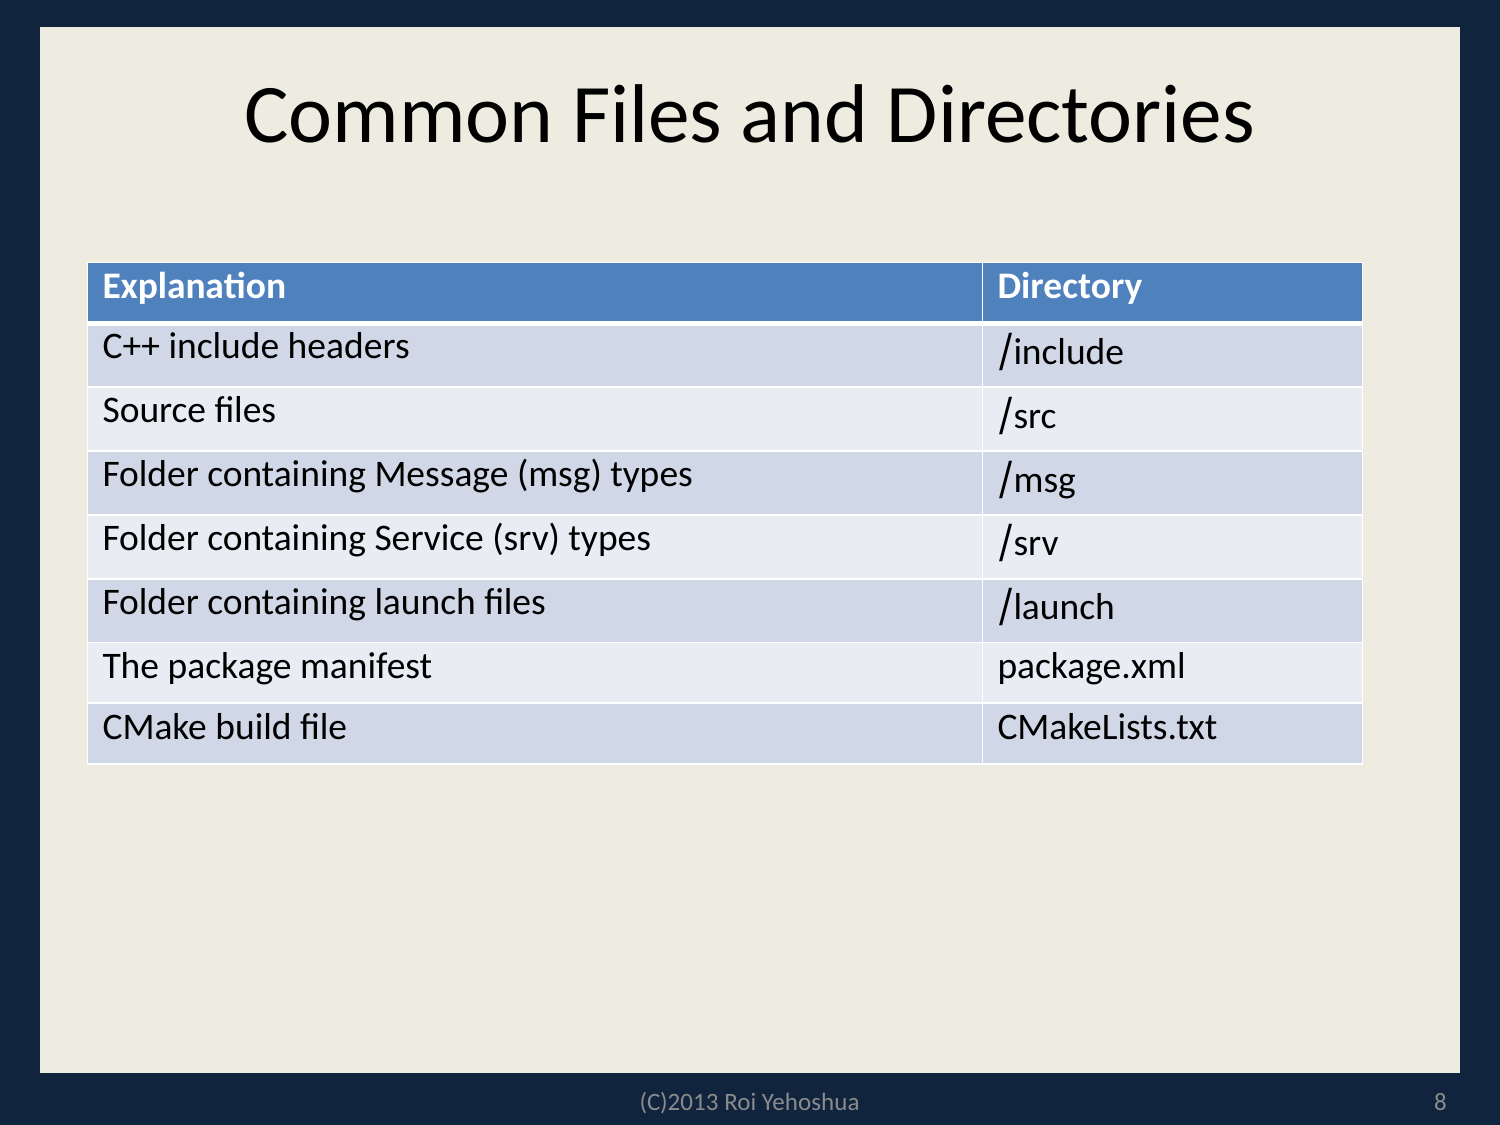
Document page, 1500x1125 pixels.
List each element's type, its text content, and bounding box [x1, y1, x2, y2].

table_header Explanation [88, 263, 982, 321]
table_cell srv/ [983, 516, 1362, 578]
table_cell CMake build file [88, 704, 982, 763]
table_header Directory [983, 263, 1362, 321]
table_cell msg/ [983, 452, 1362, 514]
table_cell CMakeLists.txt [983, 704, 1362, 763]
table_cell Source files [88, 388, 982, 450]
table_cell launch/ [983, 580, 1362, 642]
table_cell src/ [983, 388, 1362, 450]
table_cell include/ [983, 326, 1362, 386]
footer (C)2013 Roi Yehoshua [512, 1074, 988, 1125]
table_cell The package manifest [88, 643, 982, 702]
title Common Files and Directories [37, 31, 1463, 188]
table_cell package.xml [983, 643, 1362, 702]
slide_number 8 [1111, 1074, 1462, 1125]
table_cell C++ include headers [88, 326, 982, 386]
table_cell Folder containing Message (msg) types [88, 452, 982, 514]
table_cell Folder containing Service (srv) types [88, 516, 982, 578]
table_cell Folder containing launch files [88, 580, 982, 642]
